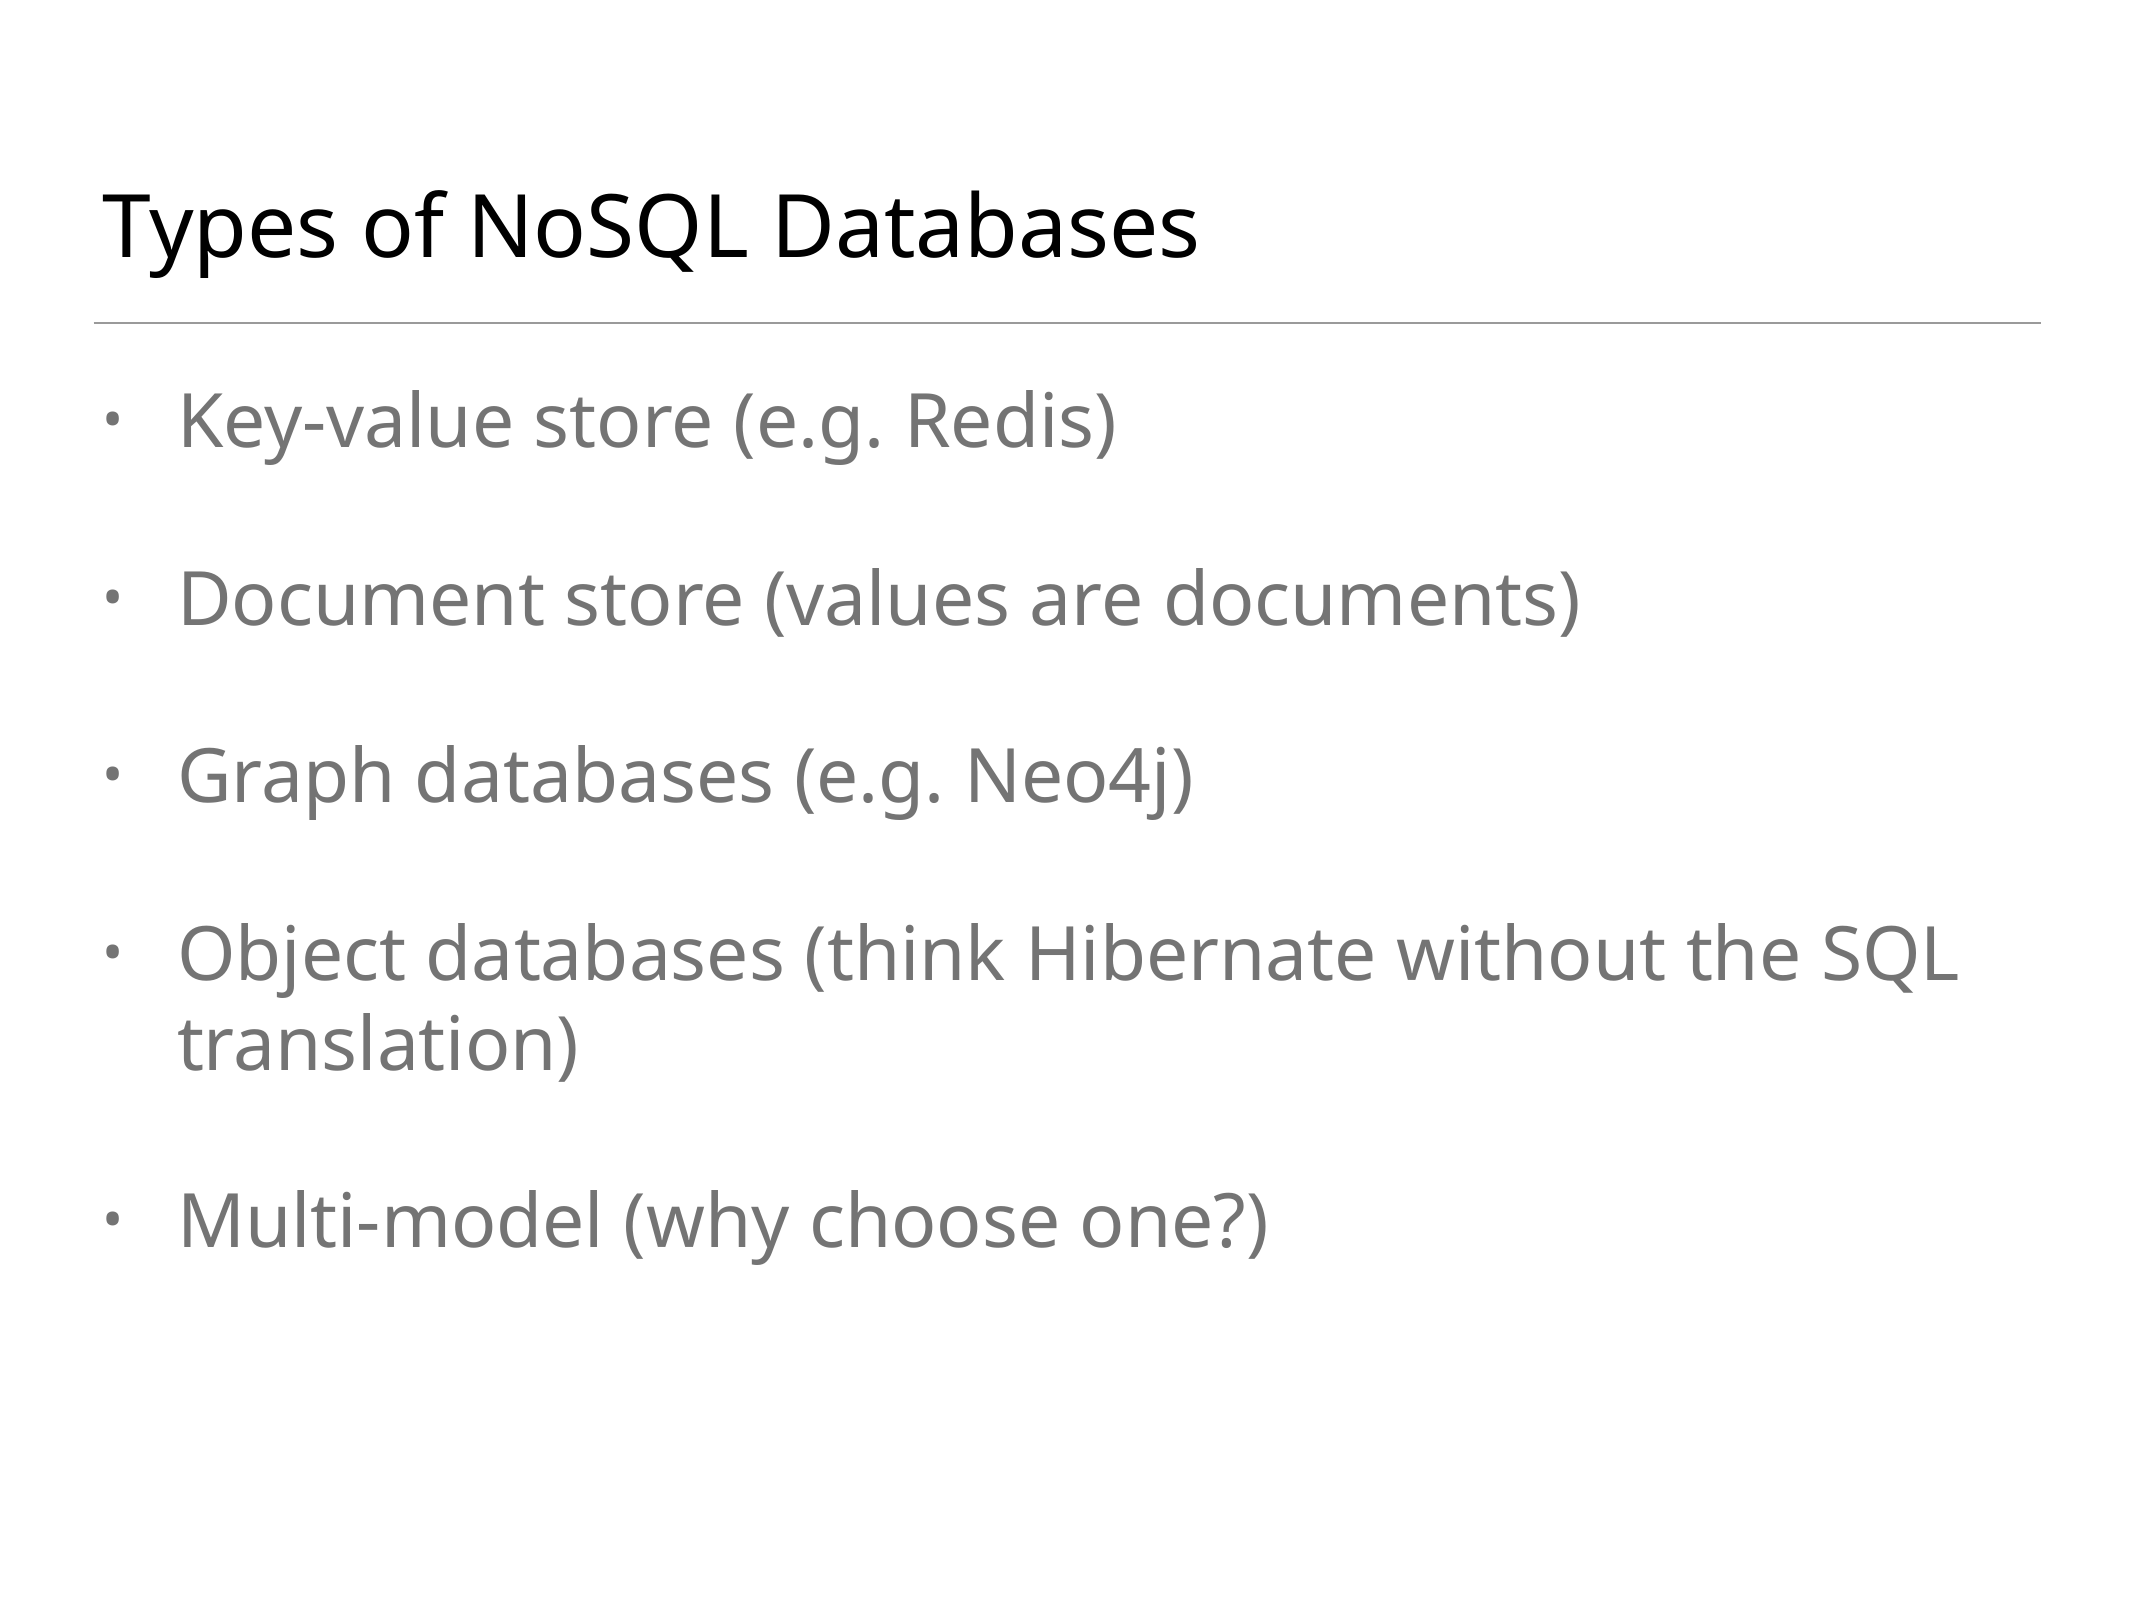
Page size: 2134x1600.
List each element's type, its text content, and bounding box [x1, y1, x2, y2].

title Types of NoSQL Databases [93, 53, 2041, 284]
list Key-value store (e.g. Redis) Document store (values are documents) Graph databases (e.g. Neo4j) Object databases (think Hibernate without the SQL translation) Multi-model (why choose one?) [93, 364, 2041, 1459]
